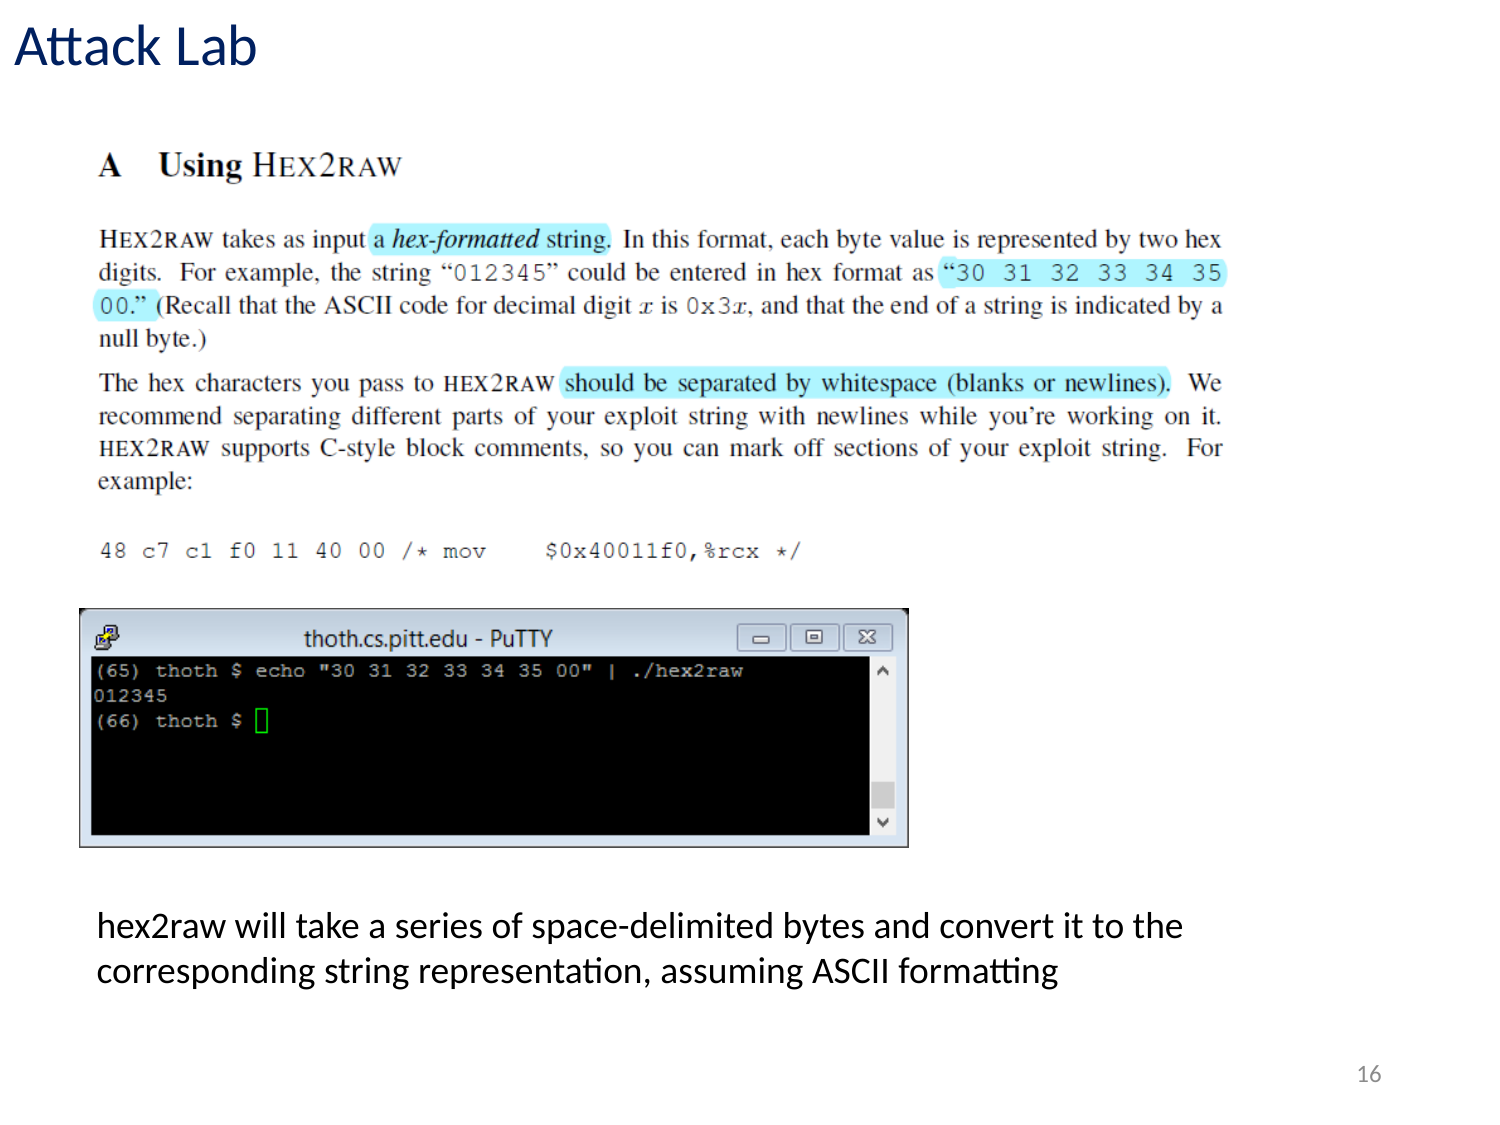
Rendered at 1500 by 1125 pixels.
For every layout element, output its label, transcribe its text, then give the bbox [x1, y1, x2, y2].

text_box hex2raw will take a series of space-delimited bytes and convert it to the corresponding string representation, assuming ASCII formatting [81, 893, 1246, 999]
picture [64, 127, 1265, 590]
slide_number 16 [1059, 1042, 1397, 1103]
text_box Attack Lab [0, 0, 1335, 85]
picture [79, 608, 909, 849]
